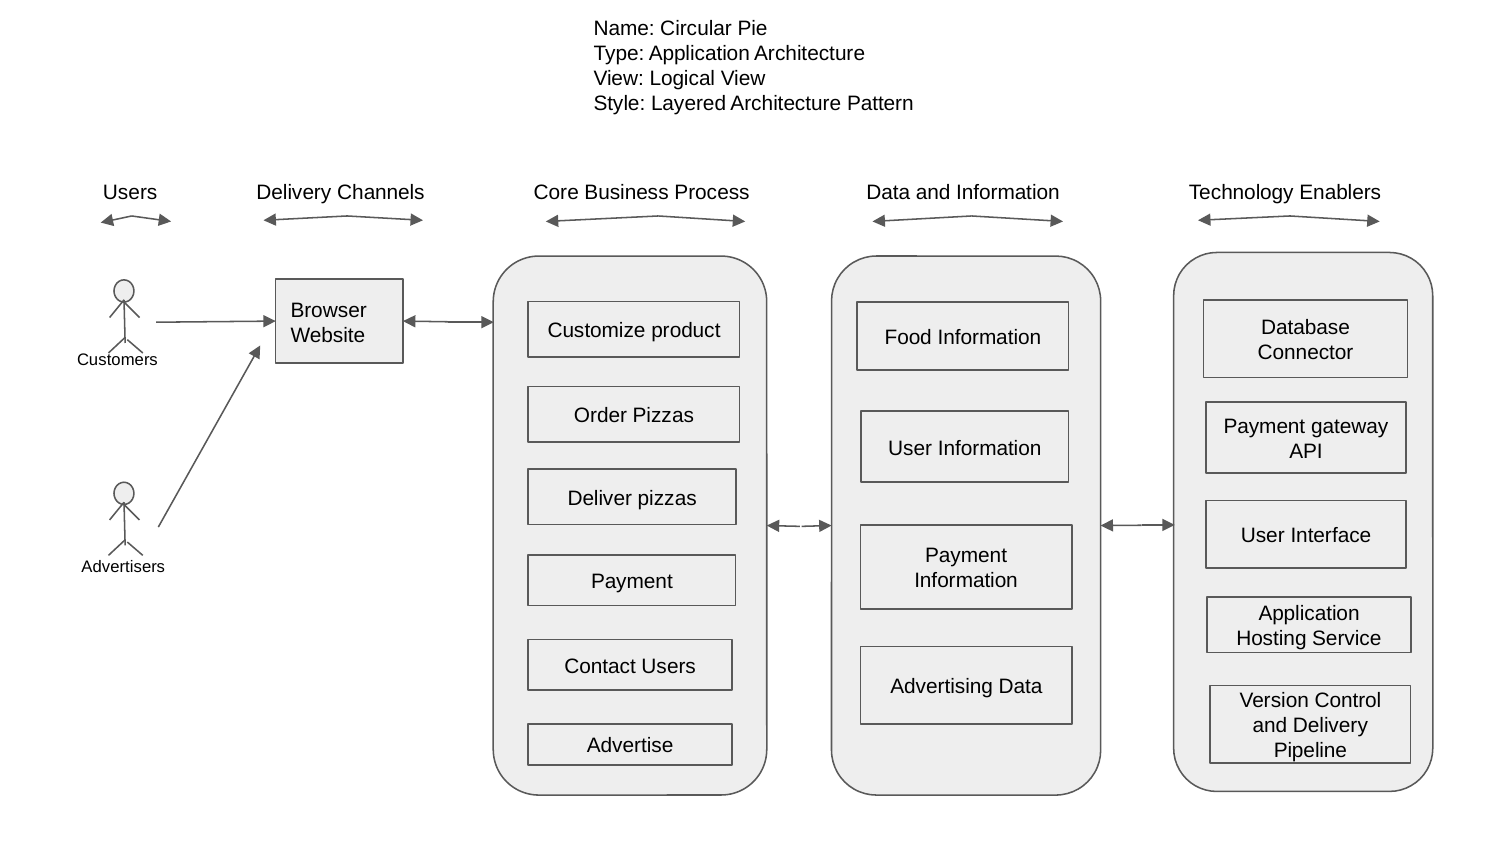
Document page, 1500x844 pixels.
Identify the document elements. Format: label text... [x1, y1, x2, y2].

text_box Payment Information [860, 524, 1072, 609]
text_box Payment [528, 555, 736, 606]
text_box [109, 301, 125, 318]
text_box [158, 345, 261, 528]
text_box Advertising Data [860, 646, 1073, 725]
text_box Advertise [528, 724, 733, 766]
text_box Customize product [528, 301, 740, 357]
text_box [113, 482, 134, 502]
text_box Contact Users [528, 639, 733, 691]
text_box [126, 504, 140, 521]
text_box Data and Information [851, 165, 1092, 216]
text_box Customers [62, 338, 202, 379]
text_box User Information [860, 411, 1069, 483]
text_box Advertisers [66, 545, 182, 586]
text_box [108, 539, 126, 556]
text_box Users [87, 165, 176, 216]
text_box Database Connector [1203, 300, 1408, 378]
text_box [108, 337, 126, 354]
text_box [109, 504, 125, 521]
text_box Payment gateway API [1205, 401, 1407, 474]
text_box User Interface [1205, 500, 1407, 569]
text_box [113, 279, 134, 300]
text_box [127, 541, 144, 556]
text_box Order Pizzas [528, 386, 740, 443]
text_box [127, 339, 144, 354]
text_box Version Control and Delivery Pipeline [1210, 685, 1411, 763]
text_box [831, 256, 1101, 796]
text_box [493, 256, 767, 796]
text_box Food Information [857, 302, 1069, 370]
text_box Deliver pizzas [528, 469, 736, 525]
text_box Browser Website [275, 279, 403, 364]
text_box Application Hosting Service [1206, 596, 1411, 653]
text_box Name: Circular Pie Type: Application Architecture View: Logical View Style: Layered Architecture Pattern [578, 0, 939, 130]
text_box Core Business Process [518, 165, 798, 216]
text_box Delivery Channels [241, 165, 453, 216]
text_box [125, 301, 140, 318]
text_box Technology Enablers [1173, 165, 1407, 216]
text_box [1173, 252, 1433, 792]
